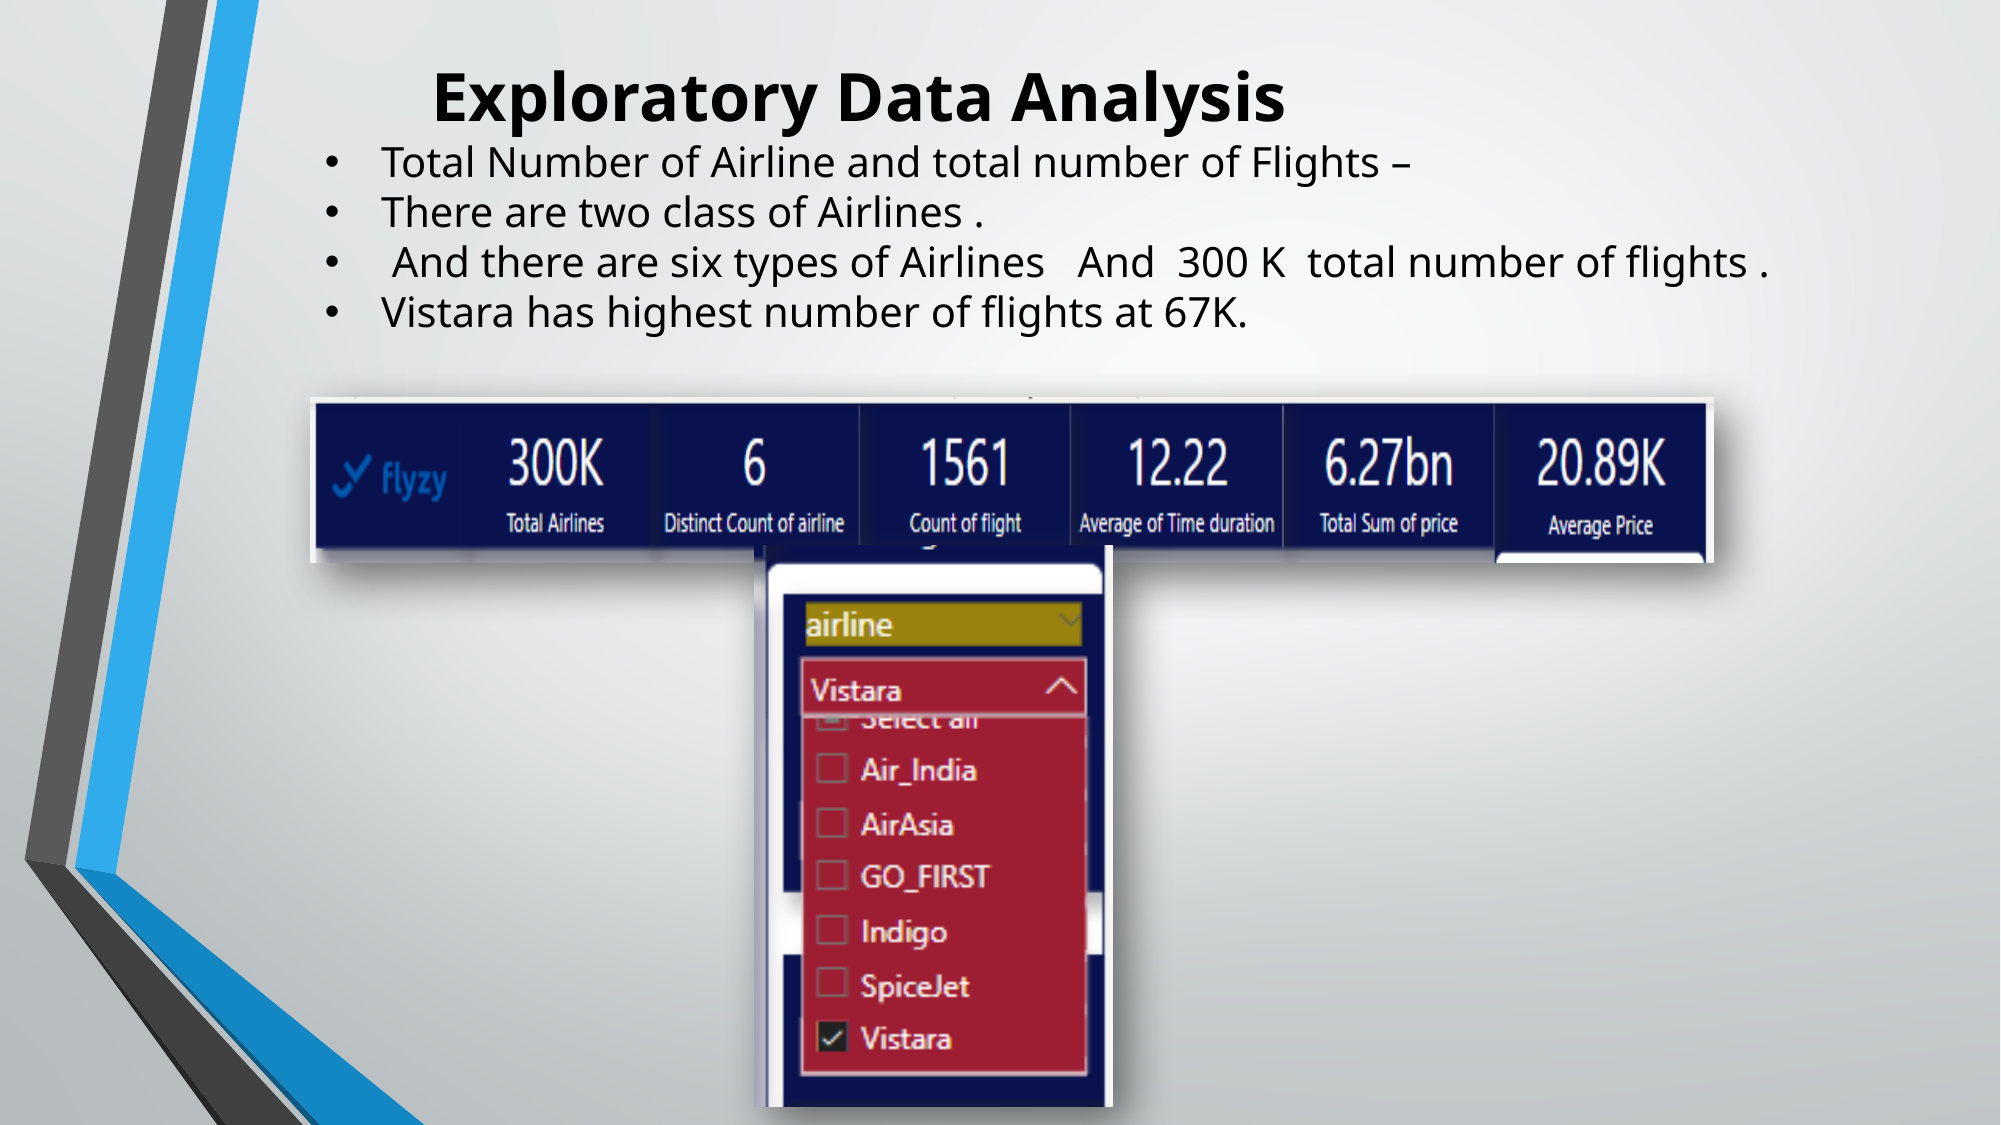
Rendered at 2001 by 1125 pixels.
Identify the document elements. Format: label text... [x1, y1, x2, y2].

picture [309, 397, 1714, 1107]
text_box Exploratory Data Analysis [416, 47, 1406, 128]
text_box Total Number of Airline and total number of Flights – There are two class of Airlines . And there are six types of Airlines And 300 K total number of flights . Vistara has highest number of flights at 67K. [310, 128, 1915, 344]
